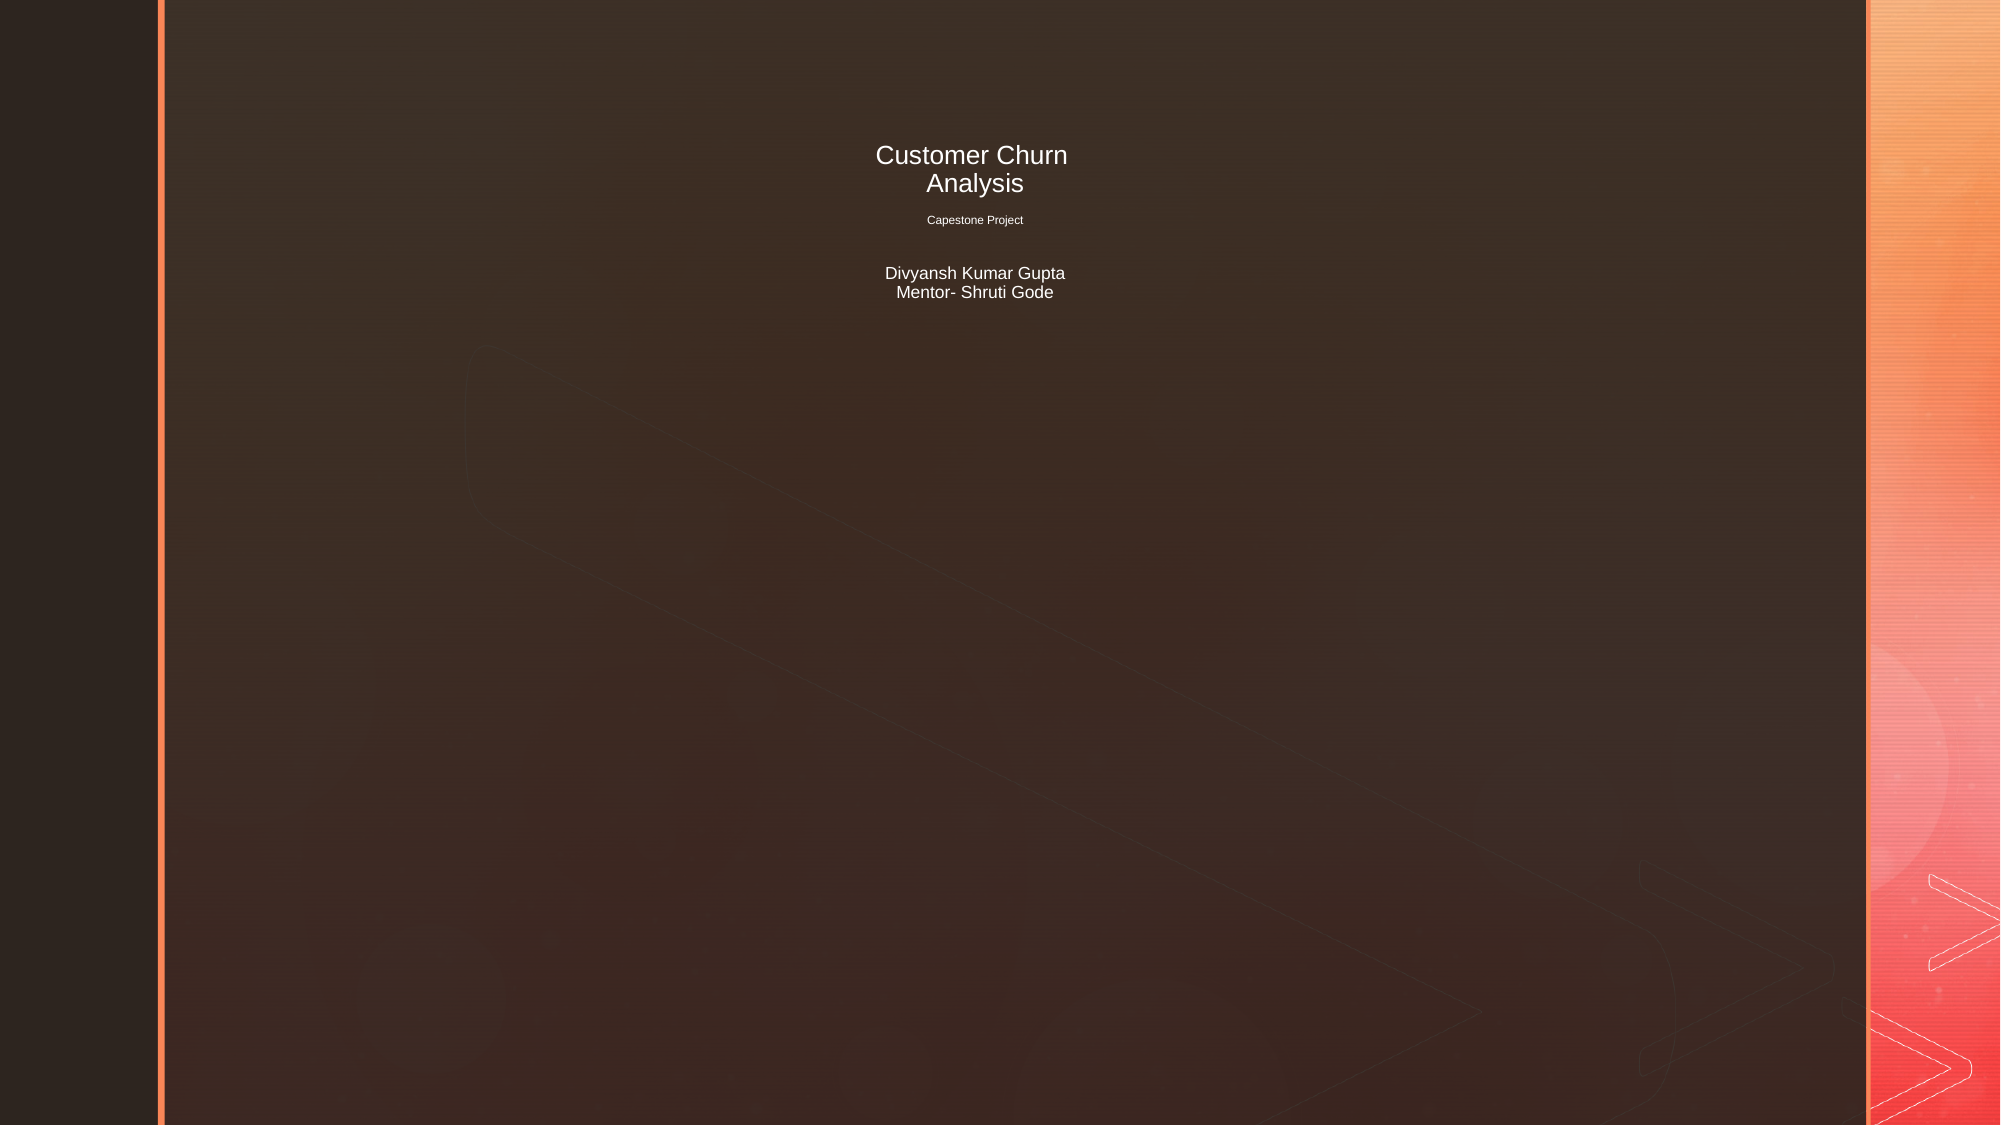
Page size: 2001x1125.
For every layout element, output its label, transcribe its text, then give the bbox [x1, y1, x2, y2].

picture [1871, 0, 2001, 1125]
title Customer Churn Analysis Capestone Project Divyansh Kumar Gupta Mentor- Shruti Gode [322, 134, 1629, 311]
